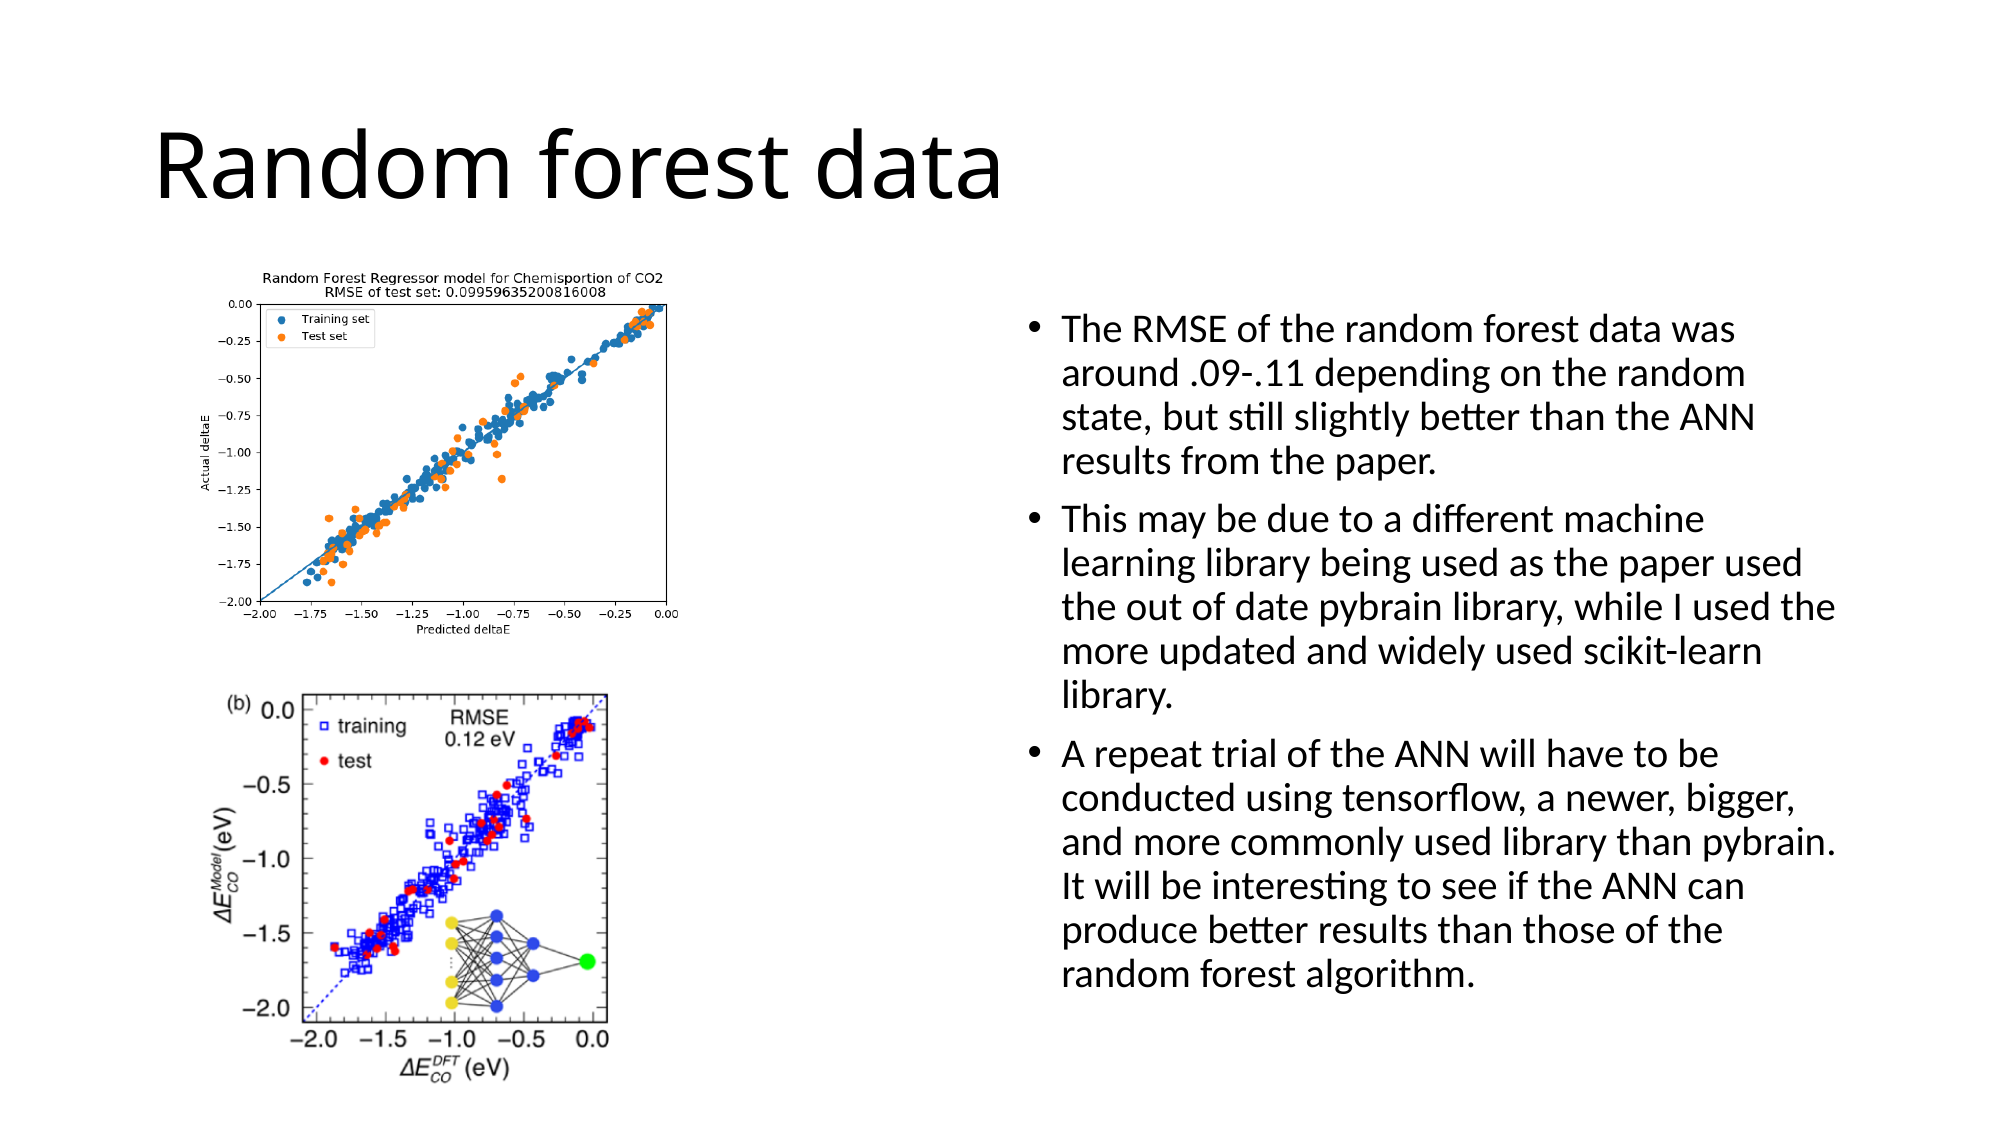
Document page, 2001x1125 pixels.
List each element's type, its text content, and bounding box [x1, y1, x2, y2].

picture [194, 257, 718, 643]
title Random forest data [137, 59, 1863, 278]
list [202, 674, 633, 1098]
list The RMSE of the random forest data was around .09-.11 depending on the random state, but still slightly better than the ANN results from the paper. This may be due to a different machine learning library being used as the paper used the out of date pybrain library, while I used the more updated and widely used scikit-learn library. A repeat trial of the ANN will have to be conducted using tensorflow, a newer, bigger, and more commonly used library than pybrain. It will be interesting to see if the ANN can produce better results than those of the random forest algorithm. [1012, 299, 1863, 1014]
